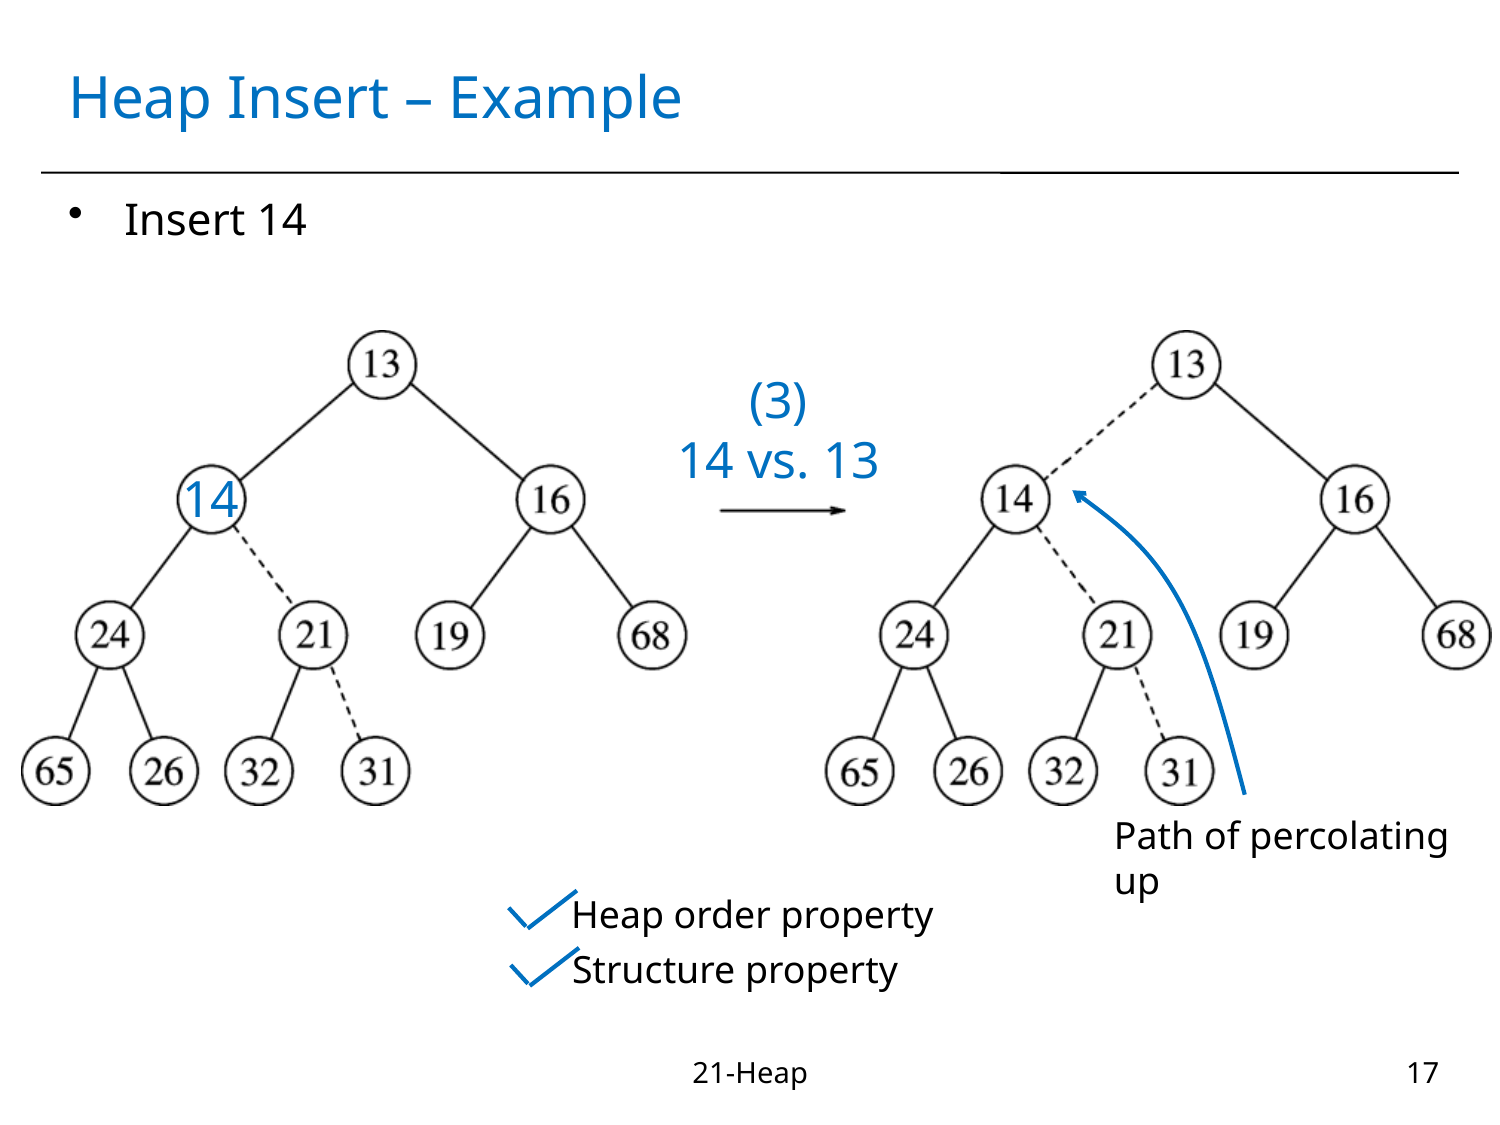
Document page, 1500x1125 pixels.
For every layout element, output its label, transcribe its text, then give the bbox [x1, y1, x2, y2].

footer 21-Heap [502, 1046, 999, 1125]
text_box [510, 947, 580, 987]
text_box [508, 890, 578, 929]
text_box Path of percolating up [1099, 805, 1500, 910]
text_box Heap order property [556, 883, 949, 944]
text_box Structure property [557, 938, 914, 999]
title Heap Insert – Example [52, 30, 1448, 159]
list Insert 14 [52, 184, 1448, 328]
list Insert 14 [52, 813, 1448, 1024]
picture [20, 330, 1492, 806]
slide_number 17 [1104, 1046, 1455, 1125]
